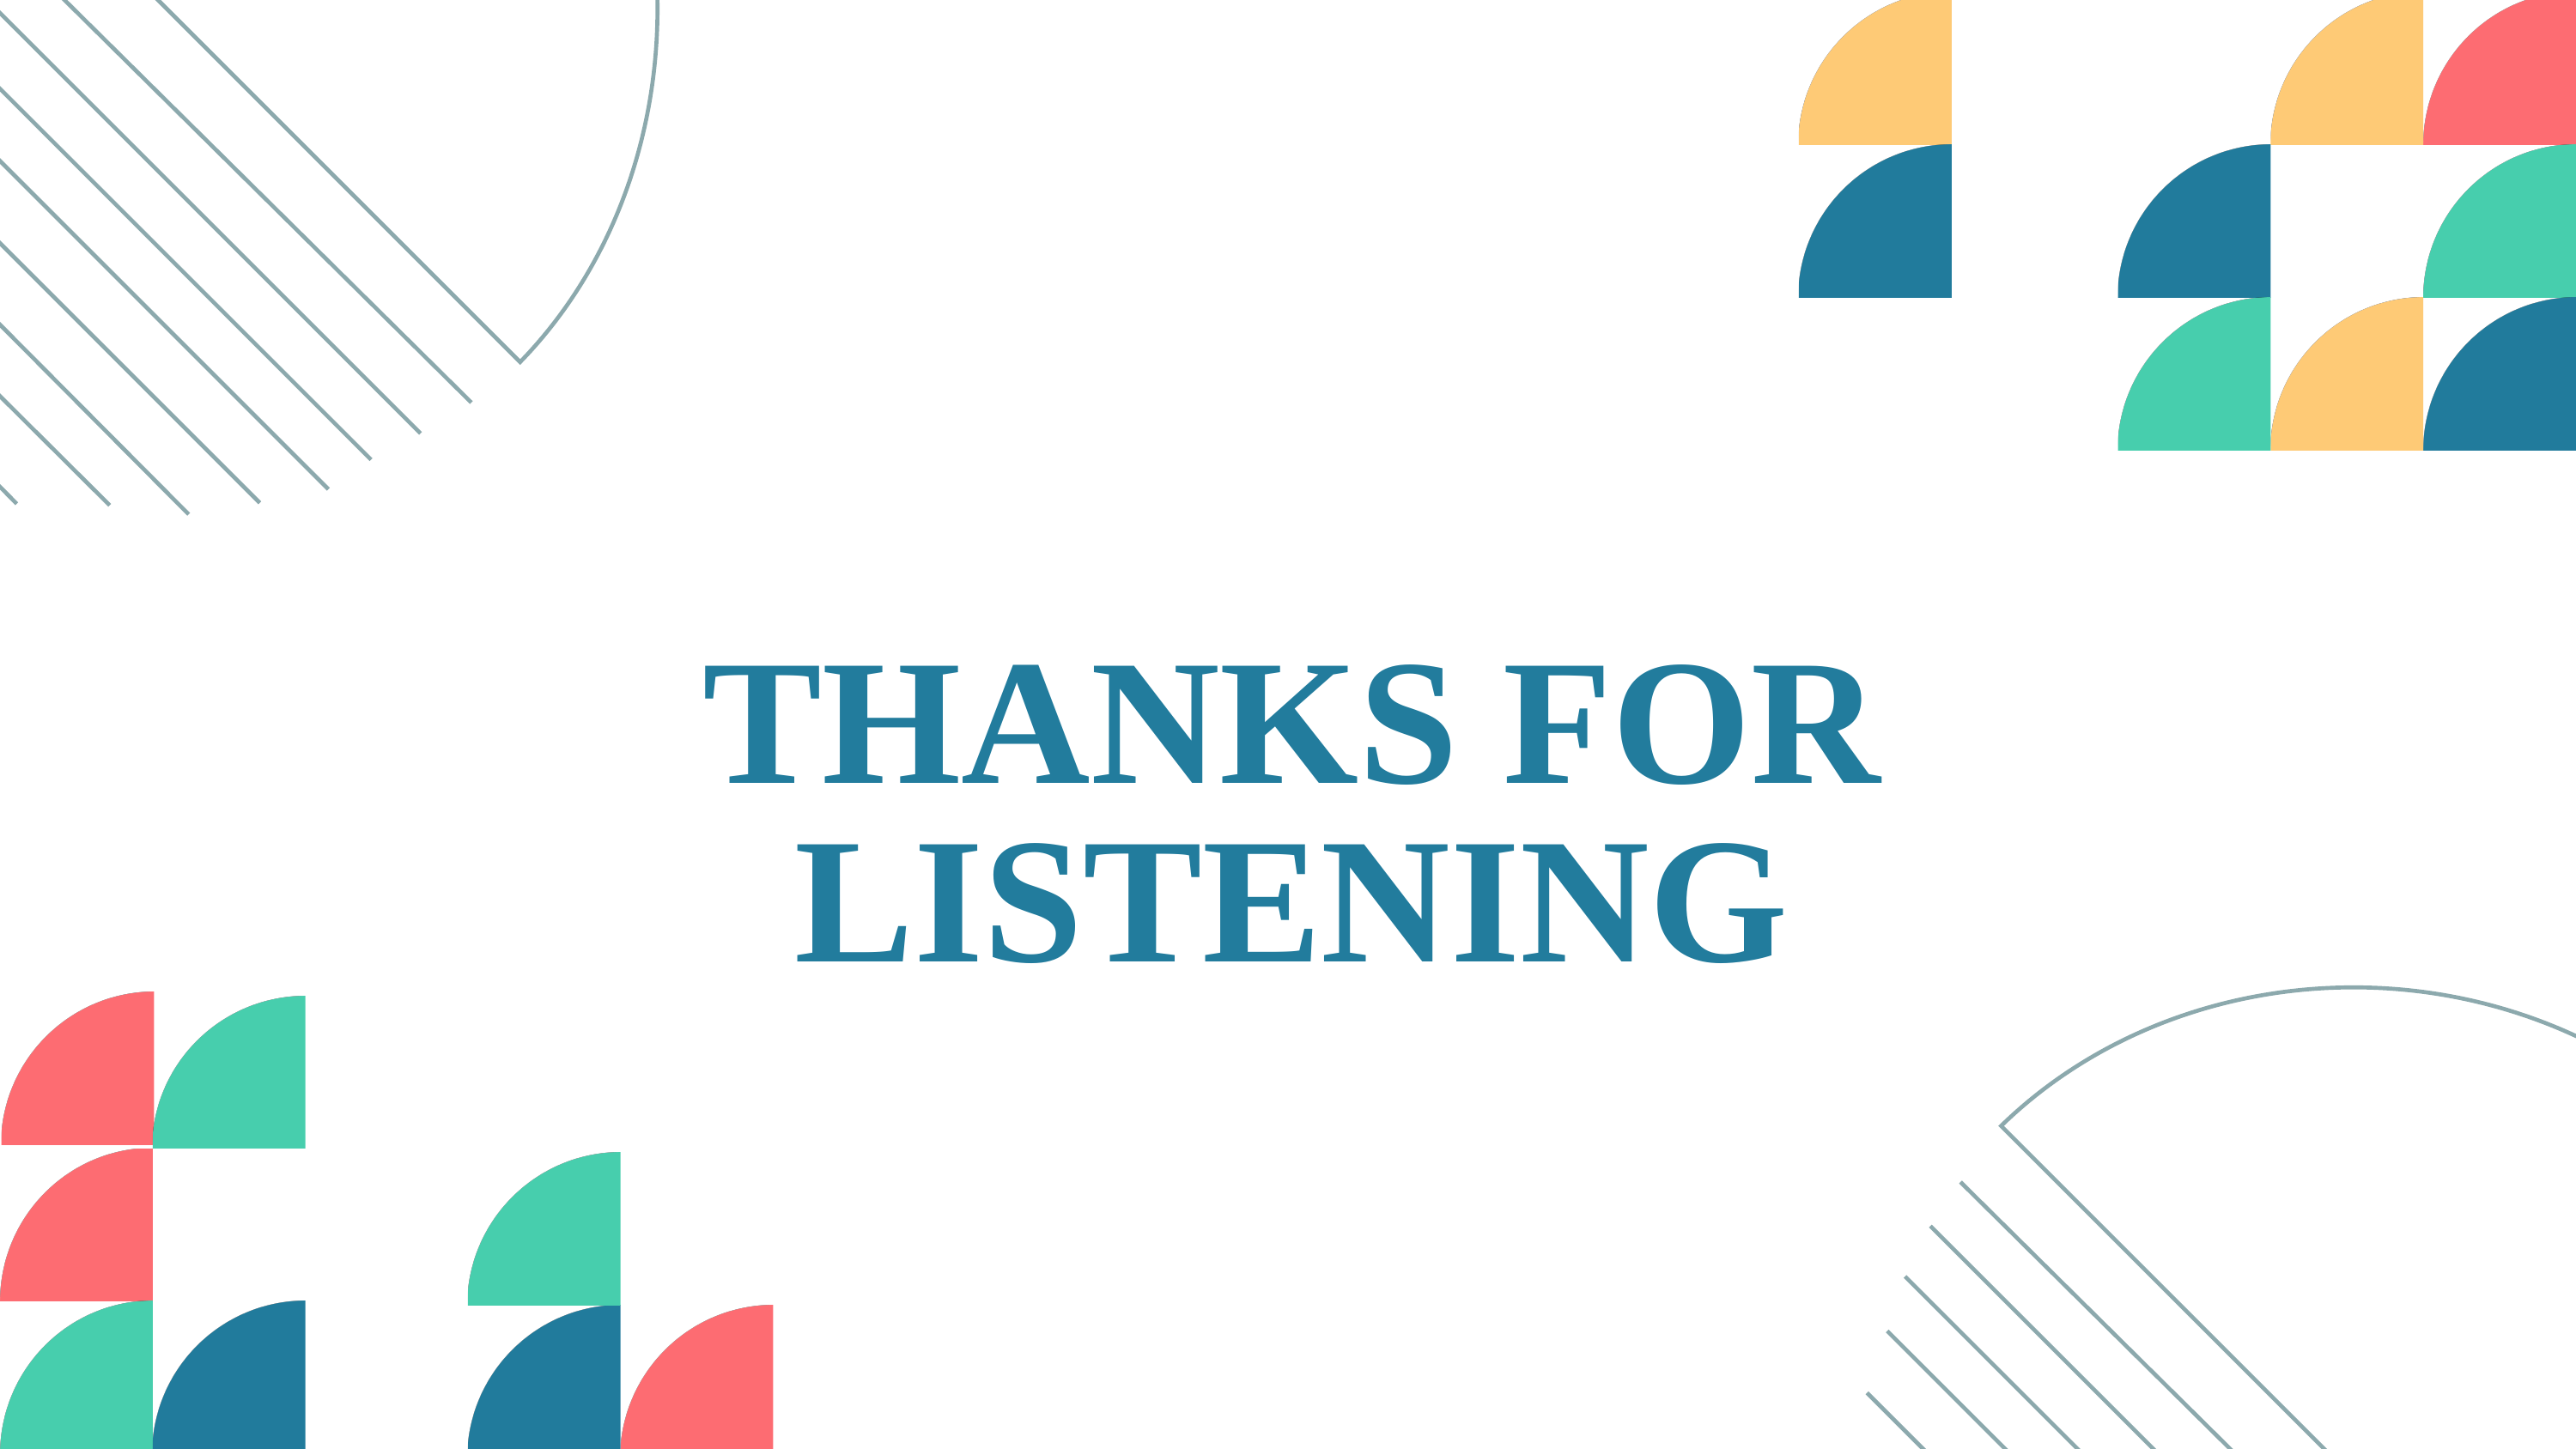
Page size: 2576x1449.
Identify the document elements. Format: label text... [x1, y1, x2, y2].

text_box [1798, 144, 1952, 298]
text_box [2025, 1066, 2576, 1449]
text_box [2270, 0, 2424, 145]
text_box [1, 991, 155, 1145]
text_box [467, 1152, 621, 1306]
text_box [0, 1300, 152, 1449]
text_box [2117, 144, 2271, 297]
text_box [0, 1149, 153, 1300]
text_box [152, 996, 306, 1149]
text_box [2117, 297, 2271, 451]
text_box [2424, 0, 2576, 144]
text_box [2423, 144, 2576, 297]
text_box [2424, 297, 2576, 451]
text_box [152, 1300, 306, 1449]
text_box [2271, 297, 2424, 451]
text_box [1798, 0, 1952, 144]
text_box THANKS FOR LISTENING [544, 640, 2040, 998]
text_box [0, 0, 851, 67]
text_box [467, 1306, 620, 1449]
text_box [620, 1305, 774, 1449]
